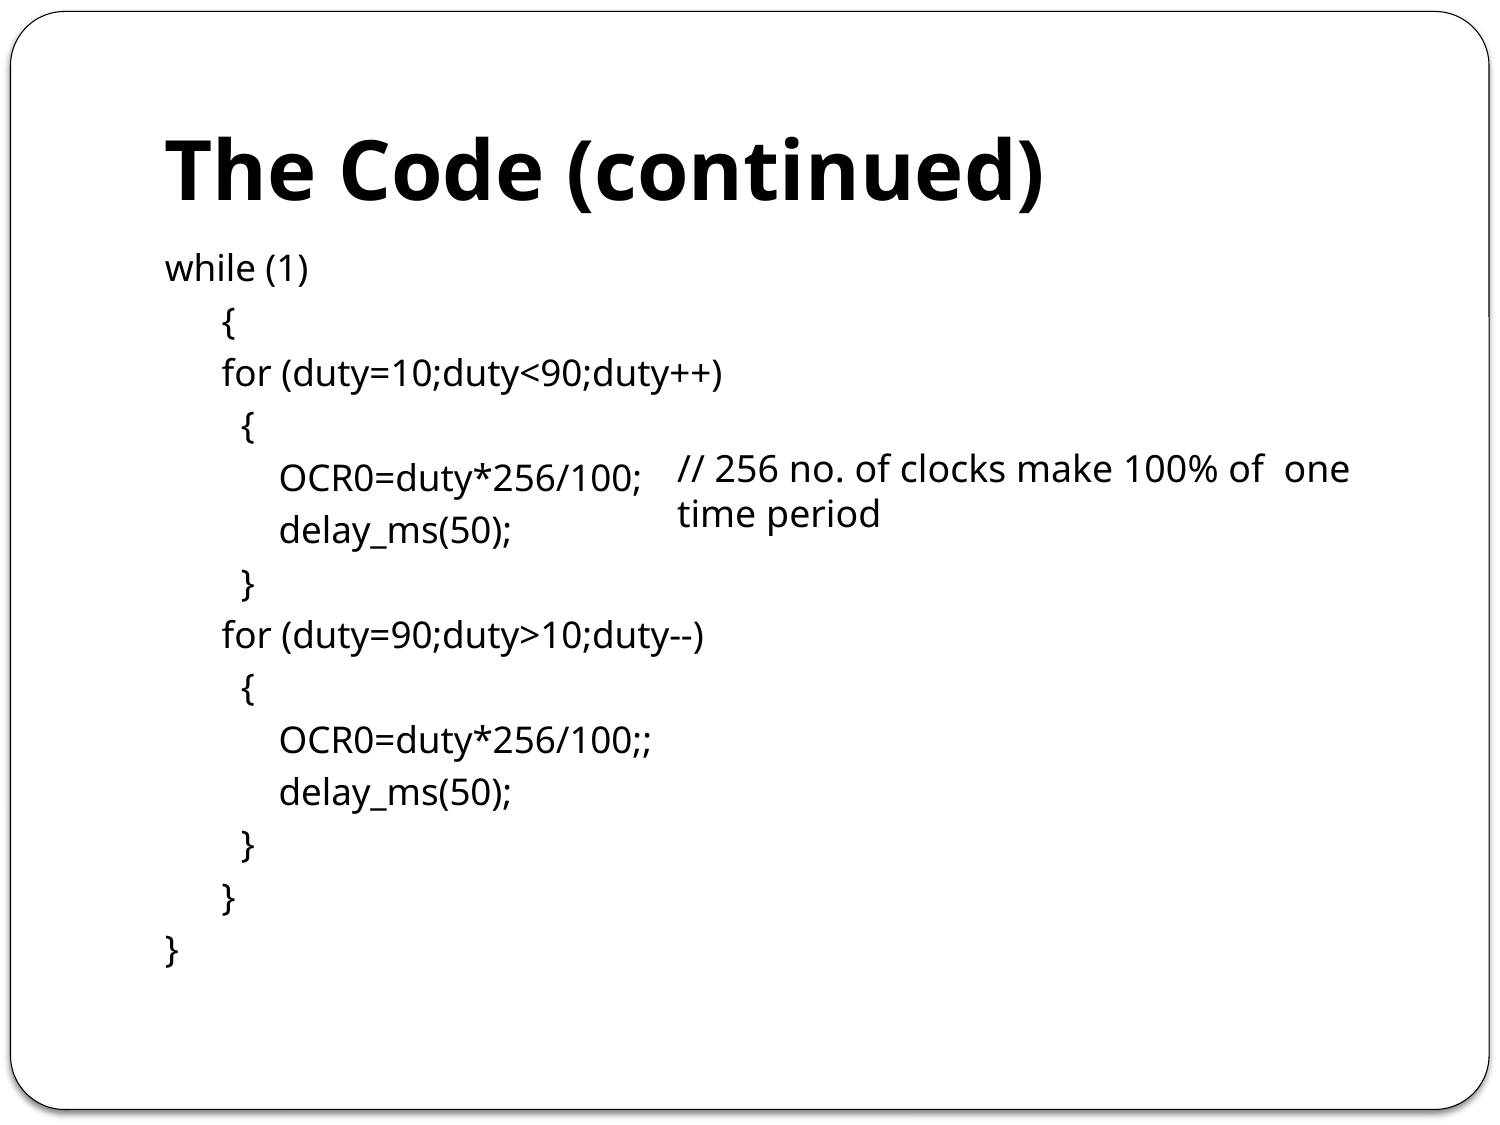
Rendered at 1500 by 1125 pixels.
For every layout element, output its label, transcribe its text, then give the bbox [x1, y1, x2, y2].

text_box // 256 no. of clocks make 100% of one time period [662, 437, 1413, 543]
title The Code (continued) [150, 45, 1425, 233]
list while (1) { for (duty=10;duty<90;duty++) { OCR0=duty*256/100; delay_ms(50); } for (duty=90;duty>10;duty--) { OCR0=duty*256/100;; delay_ms(50); } } } [150, 237, 1425, 988]
